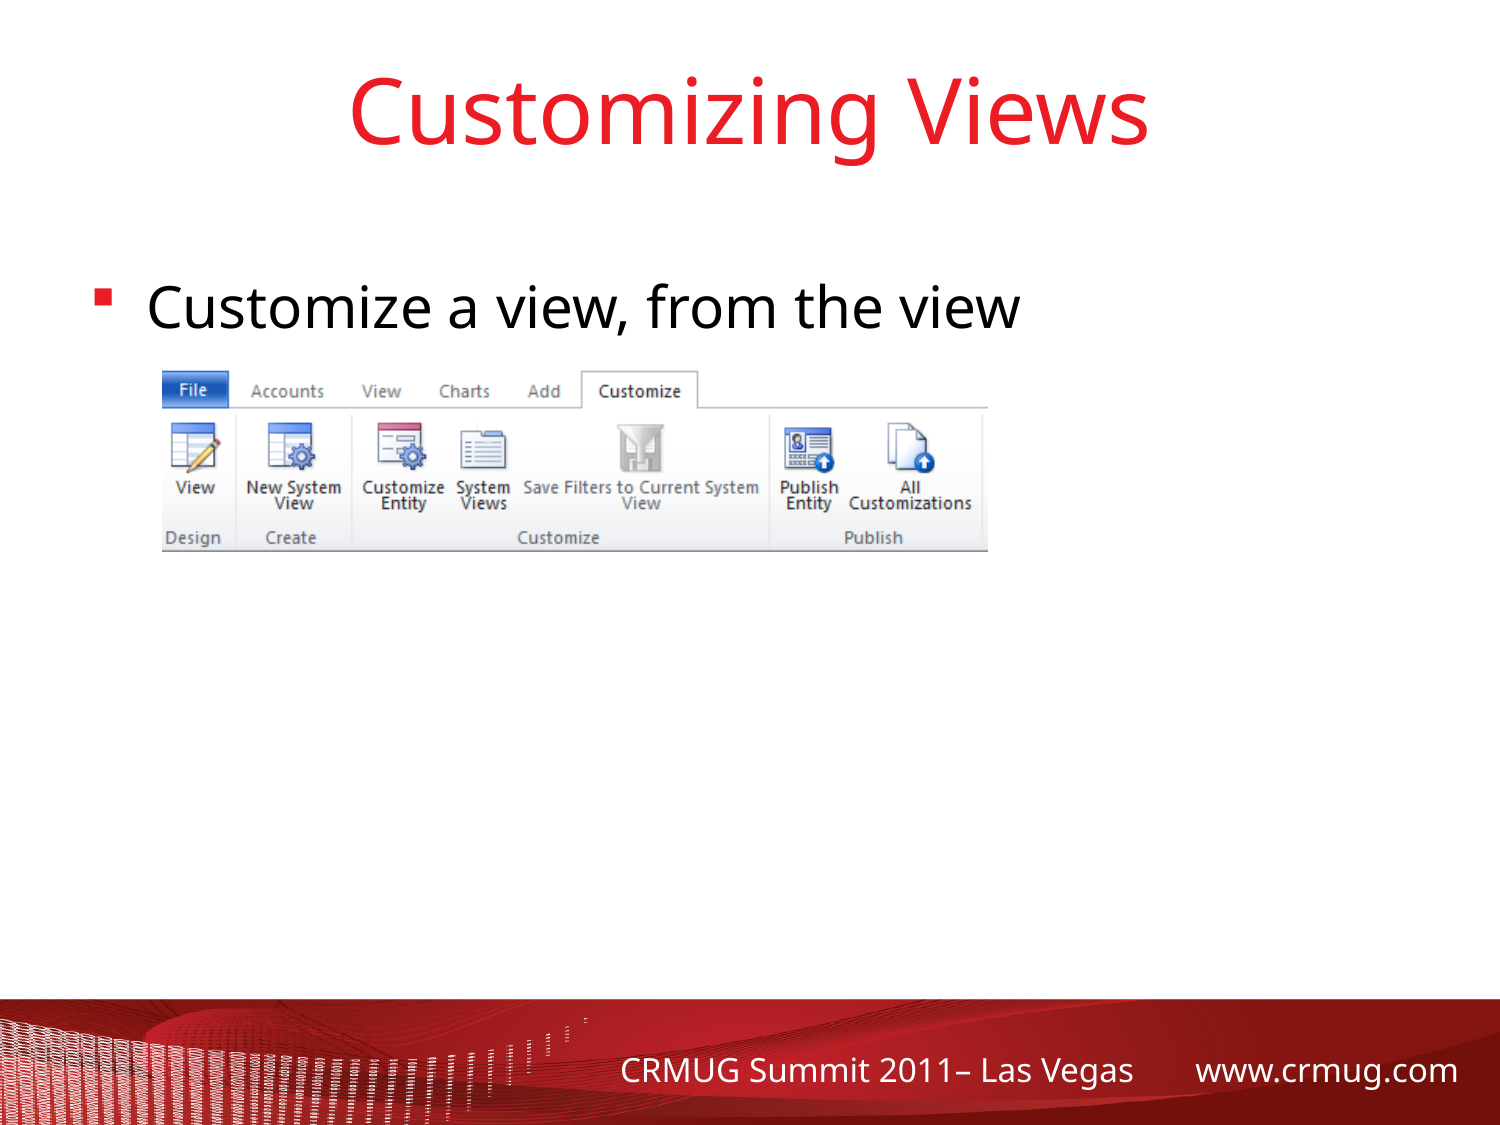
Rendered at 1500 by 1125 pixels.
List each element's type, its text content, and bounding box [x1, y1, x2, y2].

list Customize a view, from the view [75, 262, 1425, 1005]
picture [0, 999, 1500, 1125]
picture [162, 349, 988, 552]
title Customizing Views [75, 45, 1425, 233]
